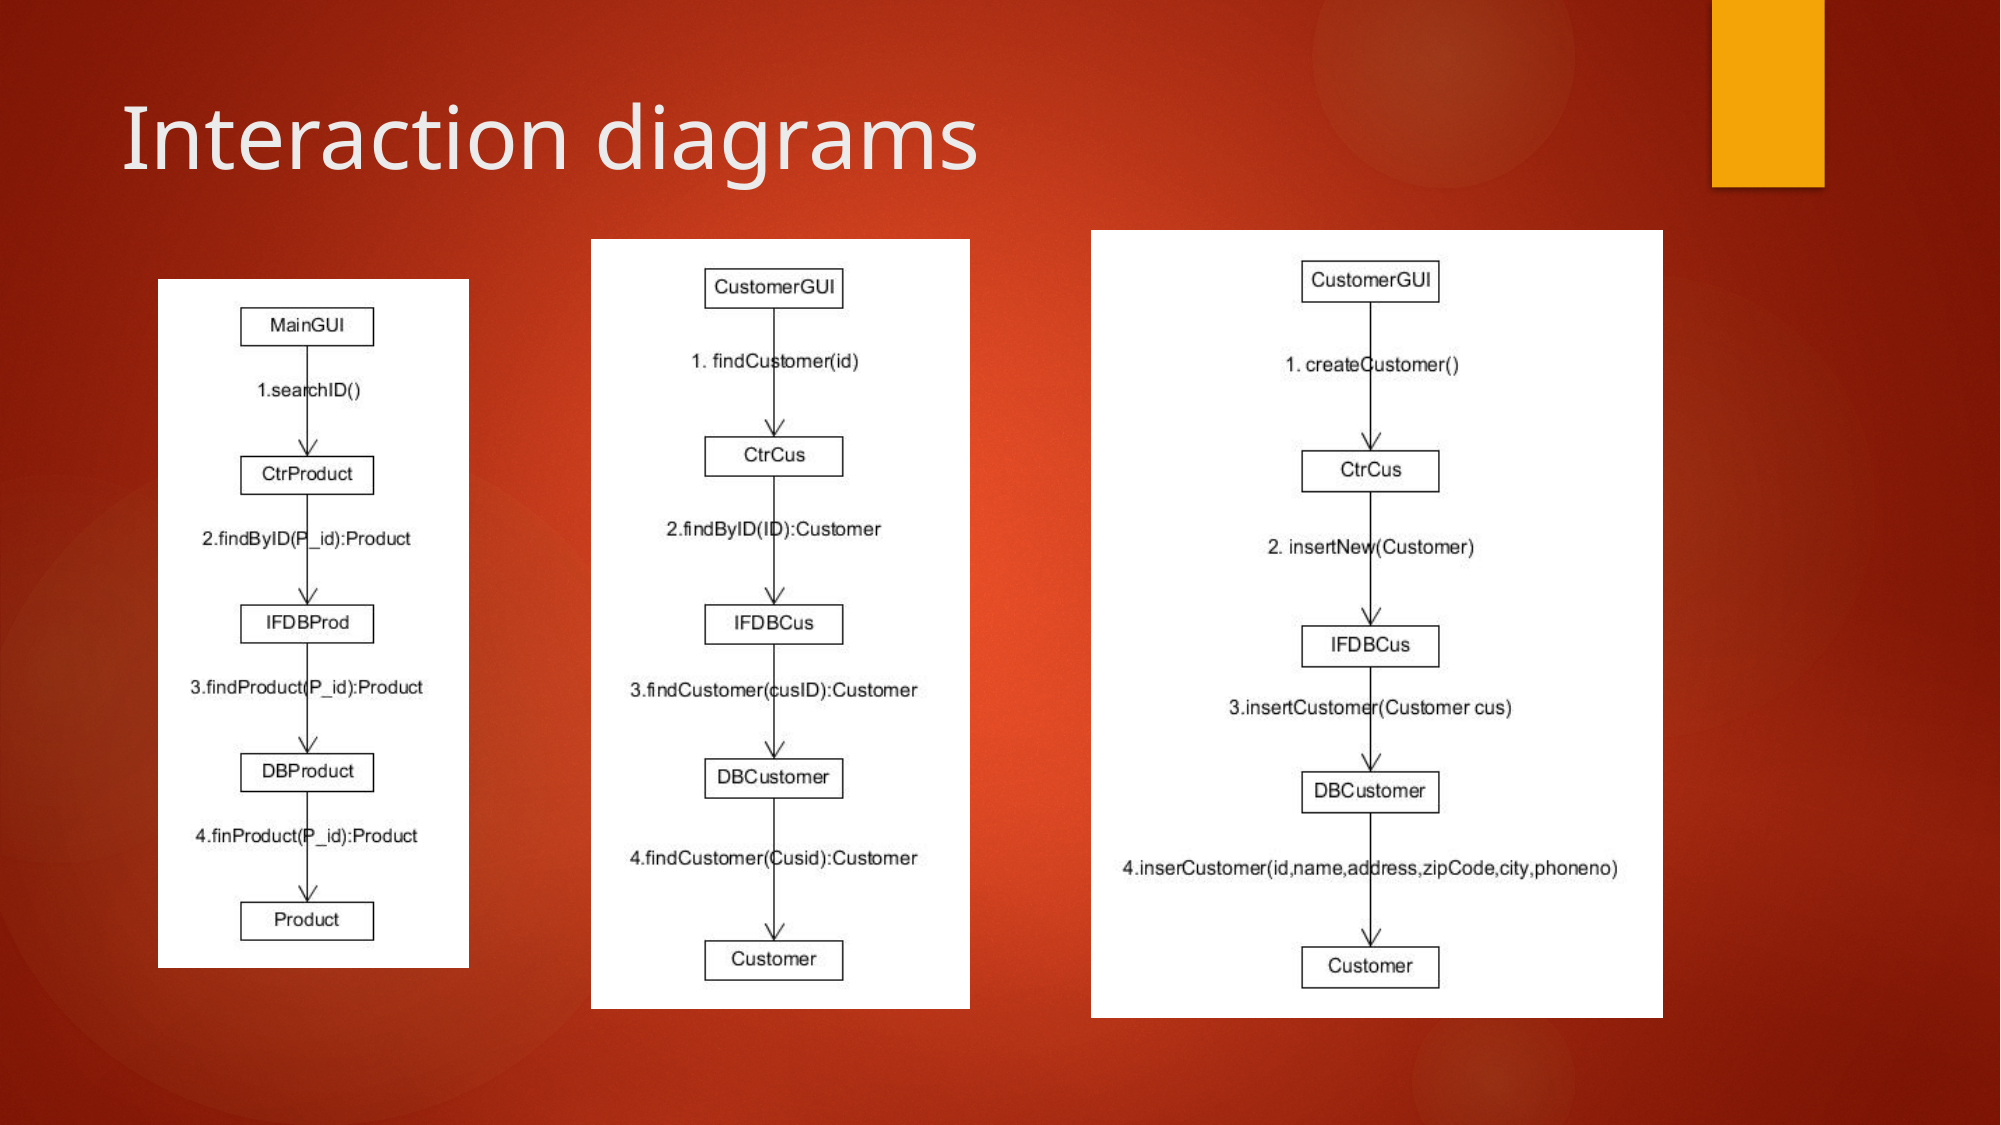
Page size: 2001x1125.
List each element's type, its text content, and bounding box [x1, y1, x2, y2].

title Interaction diagrams [106, 74, 1649, 304]
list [157, 279, 469, 969]
picture [591, 238, 970, 1009]
picture [1091, 229, 1663, 1018]
